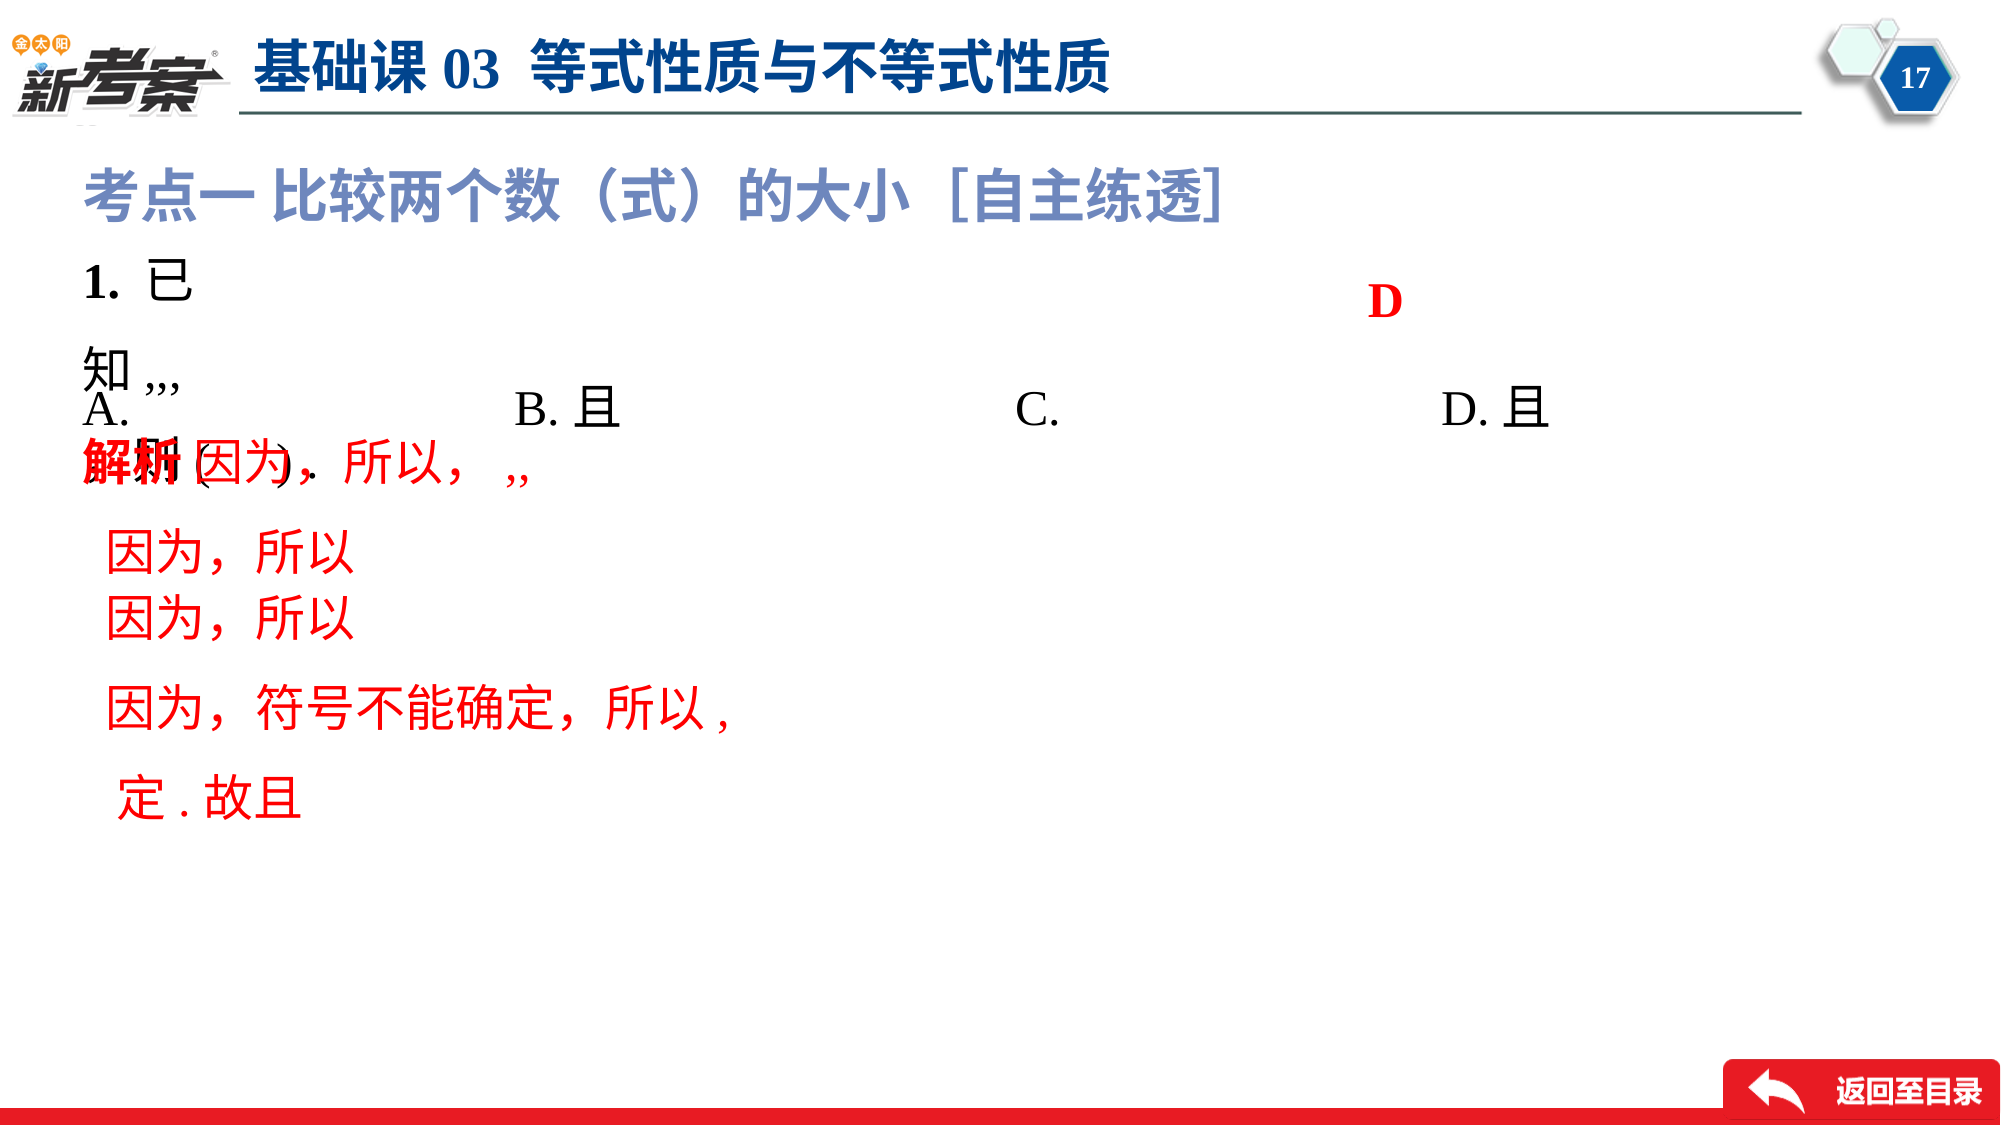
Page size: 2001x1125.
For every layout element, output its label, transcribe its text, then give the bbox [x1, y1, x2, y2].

text_box D [1349, 267, 1423, 326]
text_box 考点一 比较两个数（式）的大小［自主练透］ [82, 123, 1917, 288]
picture [0, 0, 2001, 1125]
